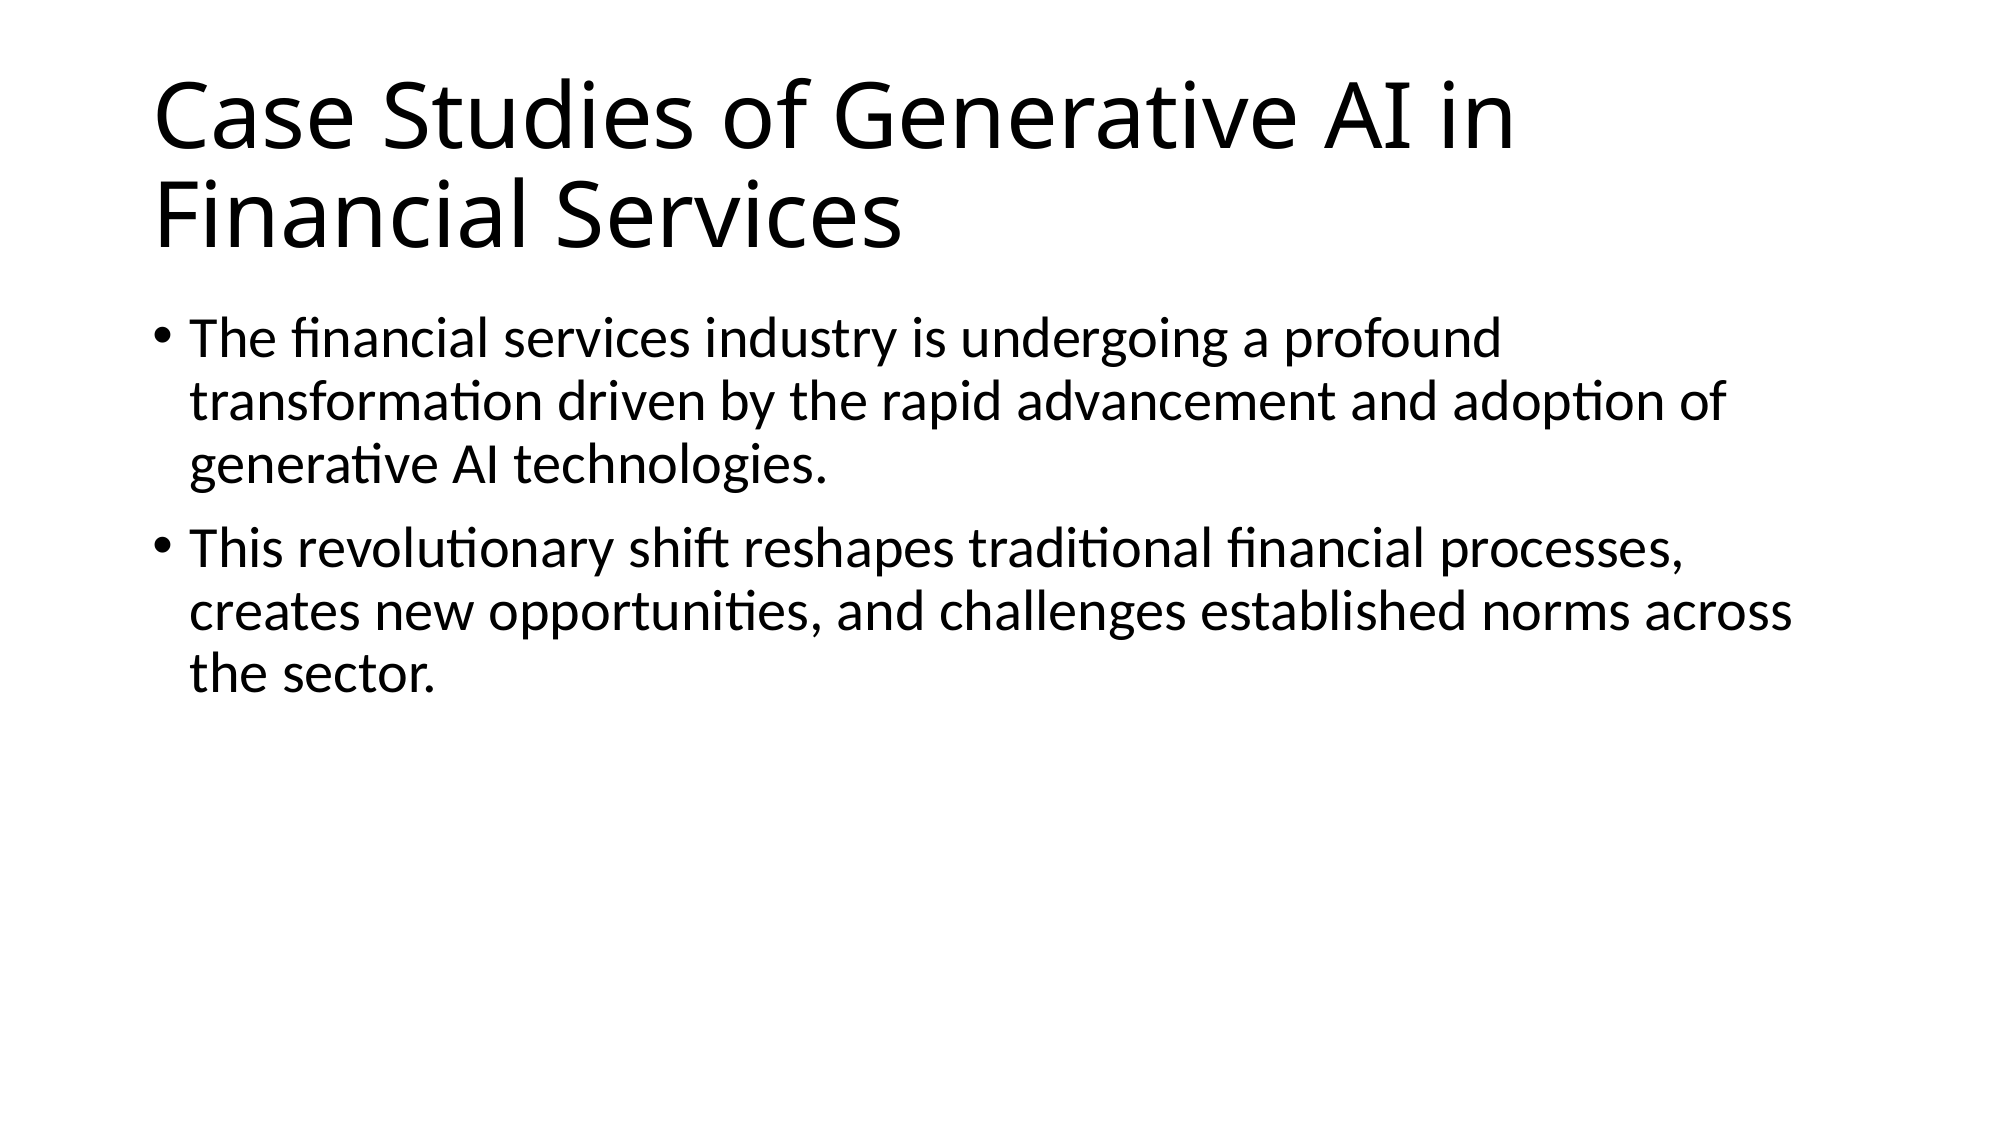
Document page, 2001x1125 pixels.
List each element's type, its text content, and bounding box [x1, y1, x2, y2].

list The financial services industry is undergoing a profound transformation driven by the rapid advancement and adoption of generative AI technologies. This revolutionary shift reshapes traditional financial processes, creates new opportunities, and challenges established norms across the sector. [137, 299, 1863, 1014]
title Case Studies of Generative AI in Financial Services [137, 59, 1863, 278]
